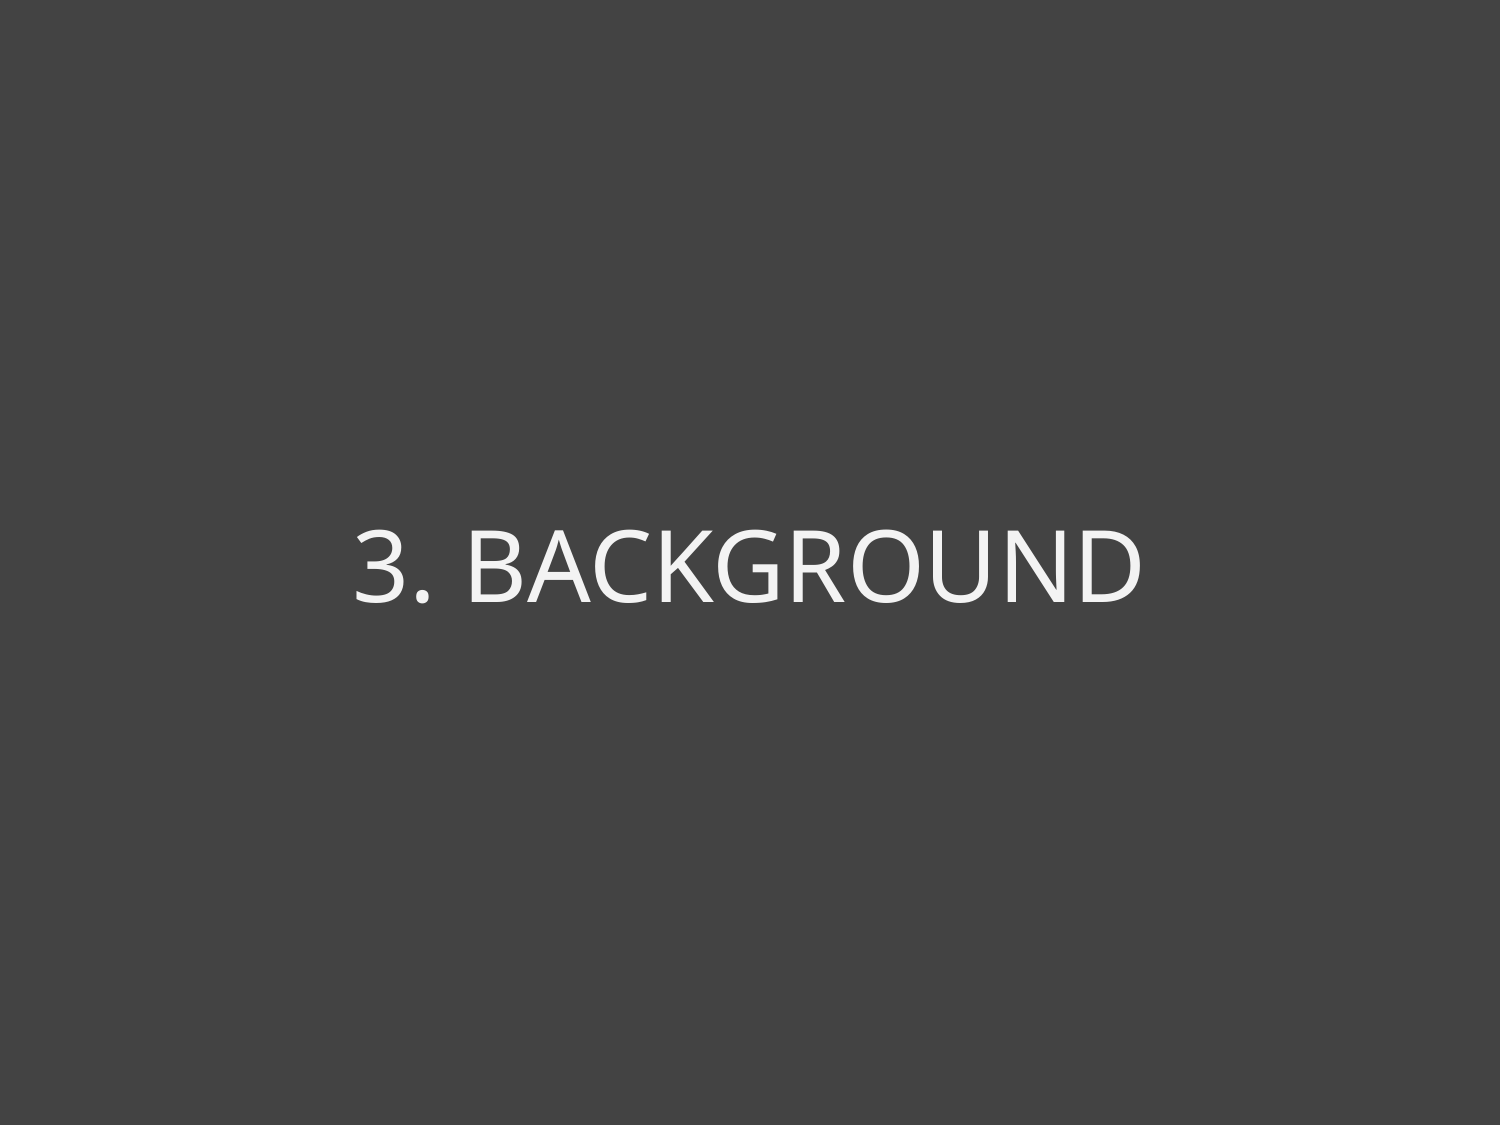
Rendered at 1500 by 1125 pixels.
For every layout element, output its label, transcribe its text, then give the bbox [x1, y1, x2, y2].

title 3. BACKGROUND [0, 428, 1500, 697]
